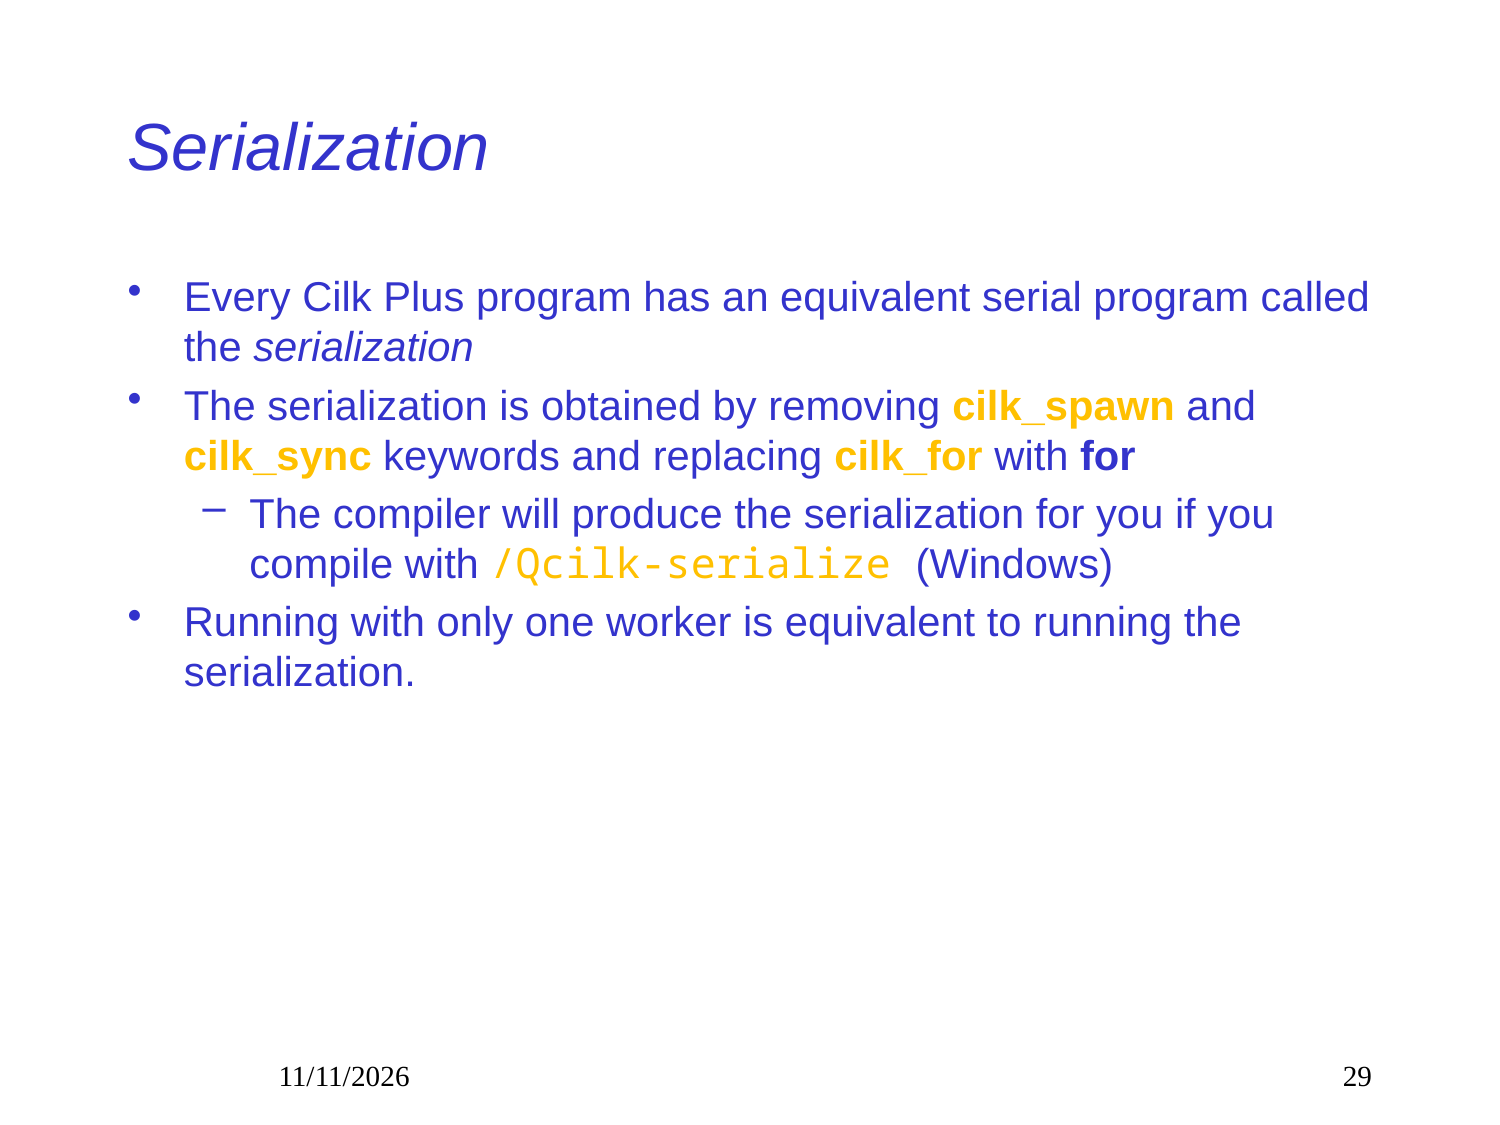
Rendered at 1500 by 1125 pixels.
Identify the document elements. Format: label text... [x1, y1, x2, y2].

slide_number 29 [1074, 1049, 1388, 1125]
list Every Cilk Plus program has an equivalent serial program called the serialization The serialization is obtained by removing cilk_spawn and cilk_sync keywords and replacing cilk_for with for The compiler will produce the serialization for you if you compile with /Qcilk-serialize (Windows) Running with only one worker is equivalent to running the serialization. [112, 262, 1388, 1001]
title Serialization [112, 49, 1388, 238]
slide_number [112, 1049, 426, 1125]
